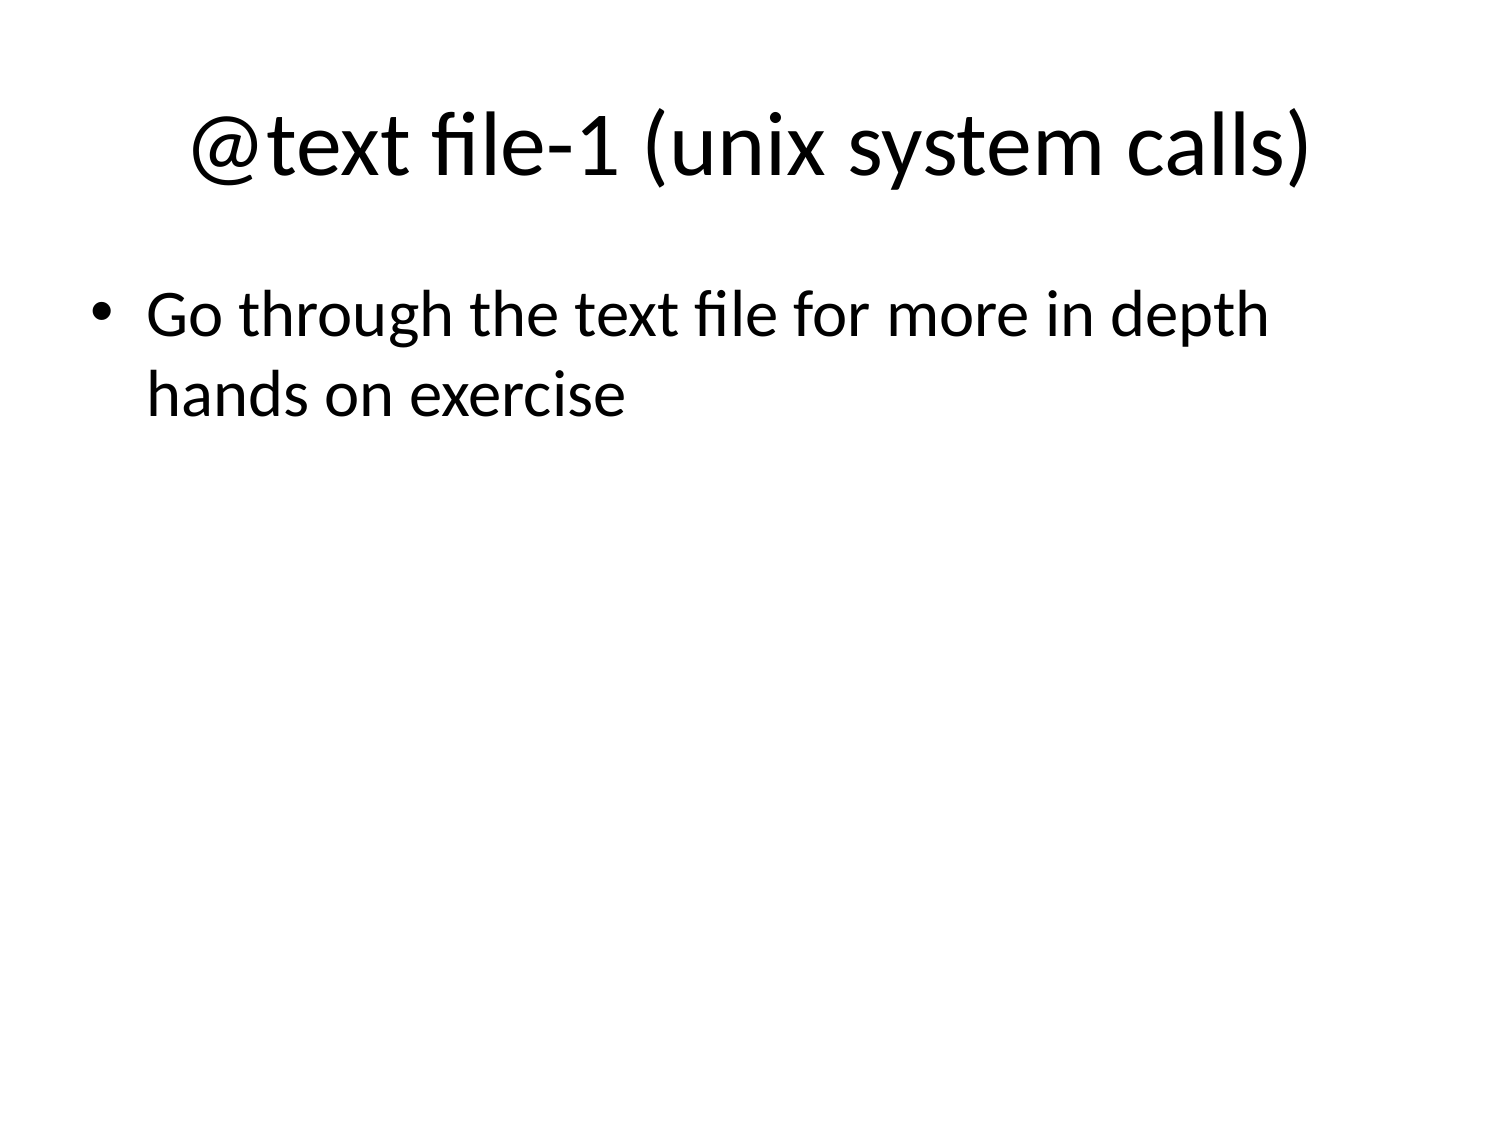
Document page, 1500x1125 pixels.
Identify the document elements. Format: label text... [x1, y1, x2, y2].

list Go through the text file for more in depth hands on exercise [75, 262, 1425, 1005]
title @text file-1 (unix system calls) [75, 45, 1425, 233]
